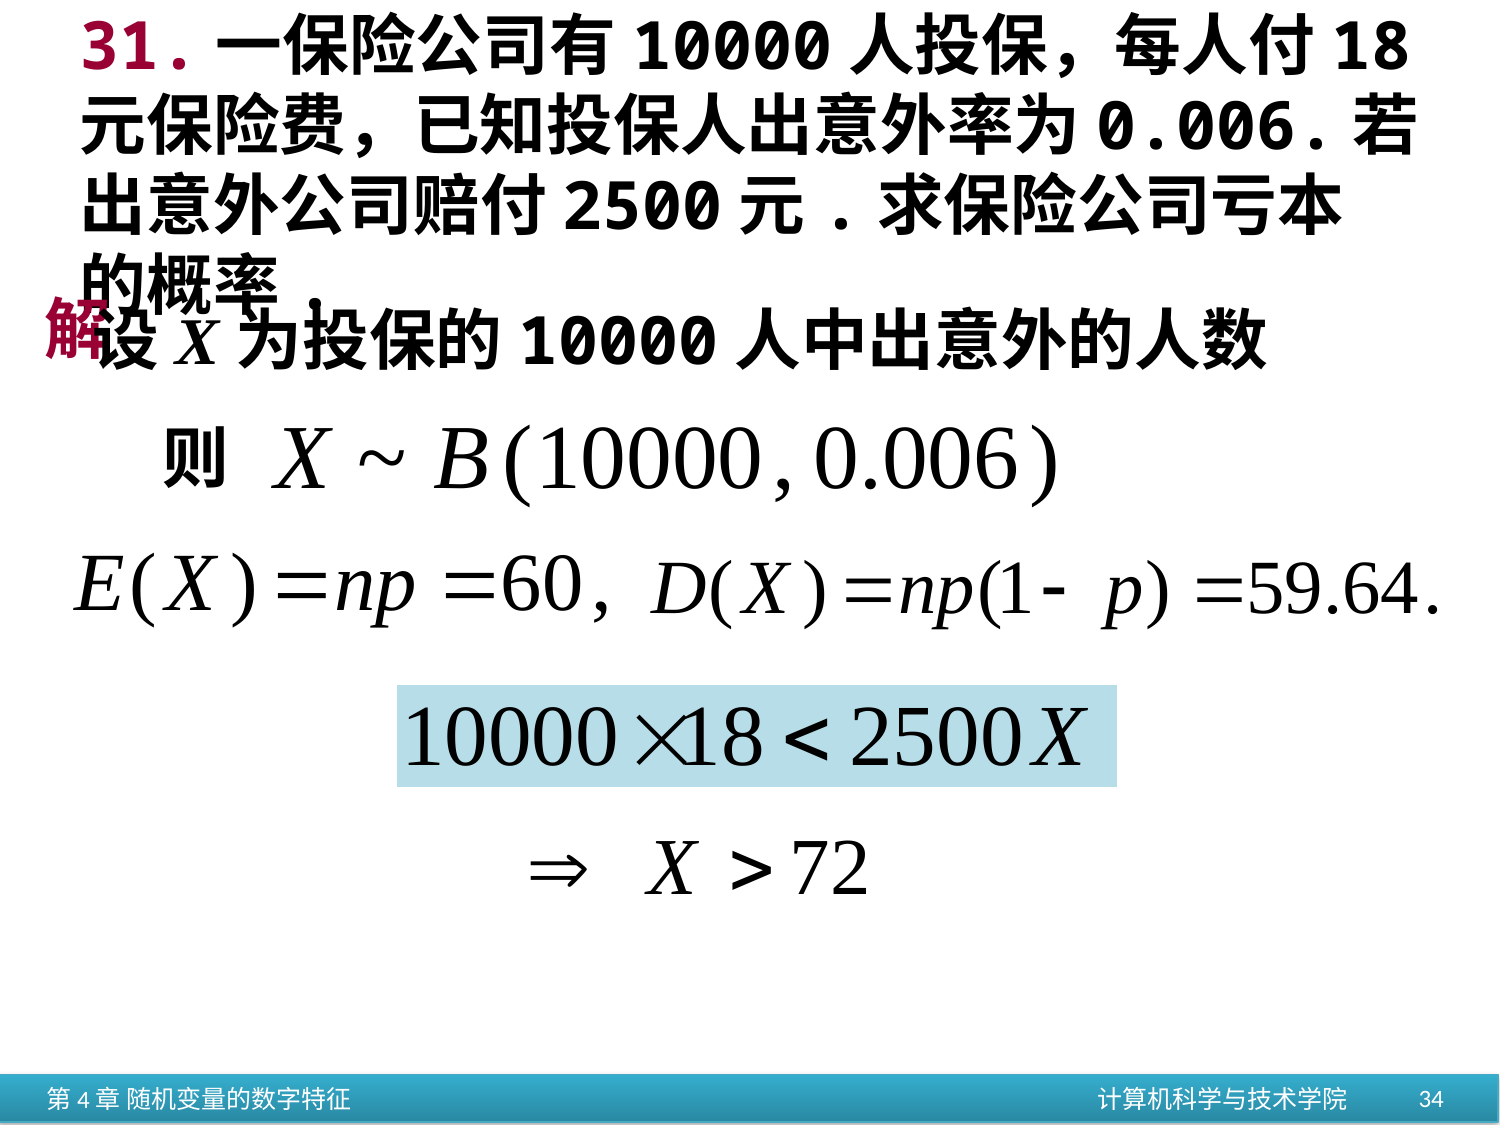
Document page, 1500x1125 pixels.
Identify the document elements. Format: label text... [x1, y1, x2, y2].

text_box 解 [29, 279, 127, 374]
text_box 设X为投保的10000人中出意外的人数 [77, 290, 1284, 386]
text_box 31.一保险公司有10000人投保，每人付18元保险费，已知投保人出意外率为0.006.若出意外公司赔付2500元.求保险公司亏本 的概率. [64, 0, 1436, 330]
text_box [636, 542, 1450, 646]
text_box 则 [147, 408, 245, 504]
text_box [59, 534, 625, 646]
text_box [397, 685, 1118, 788]
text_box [516, 820, 882, 929]
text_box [253, 404, 1078, 528]
